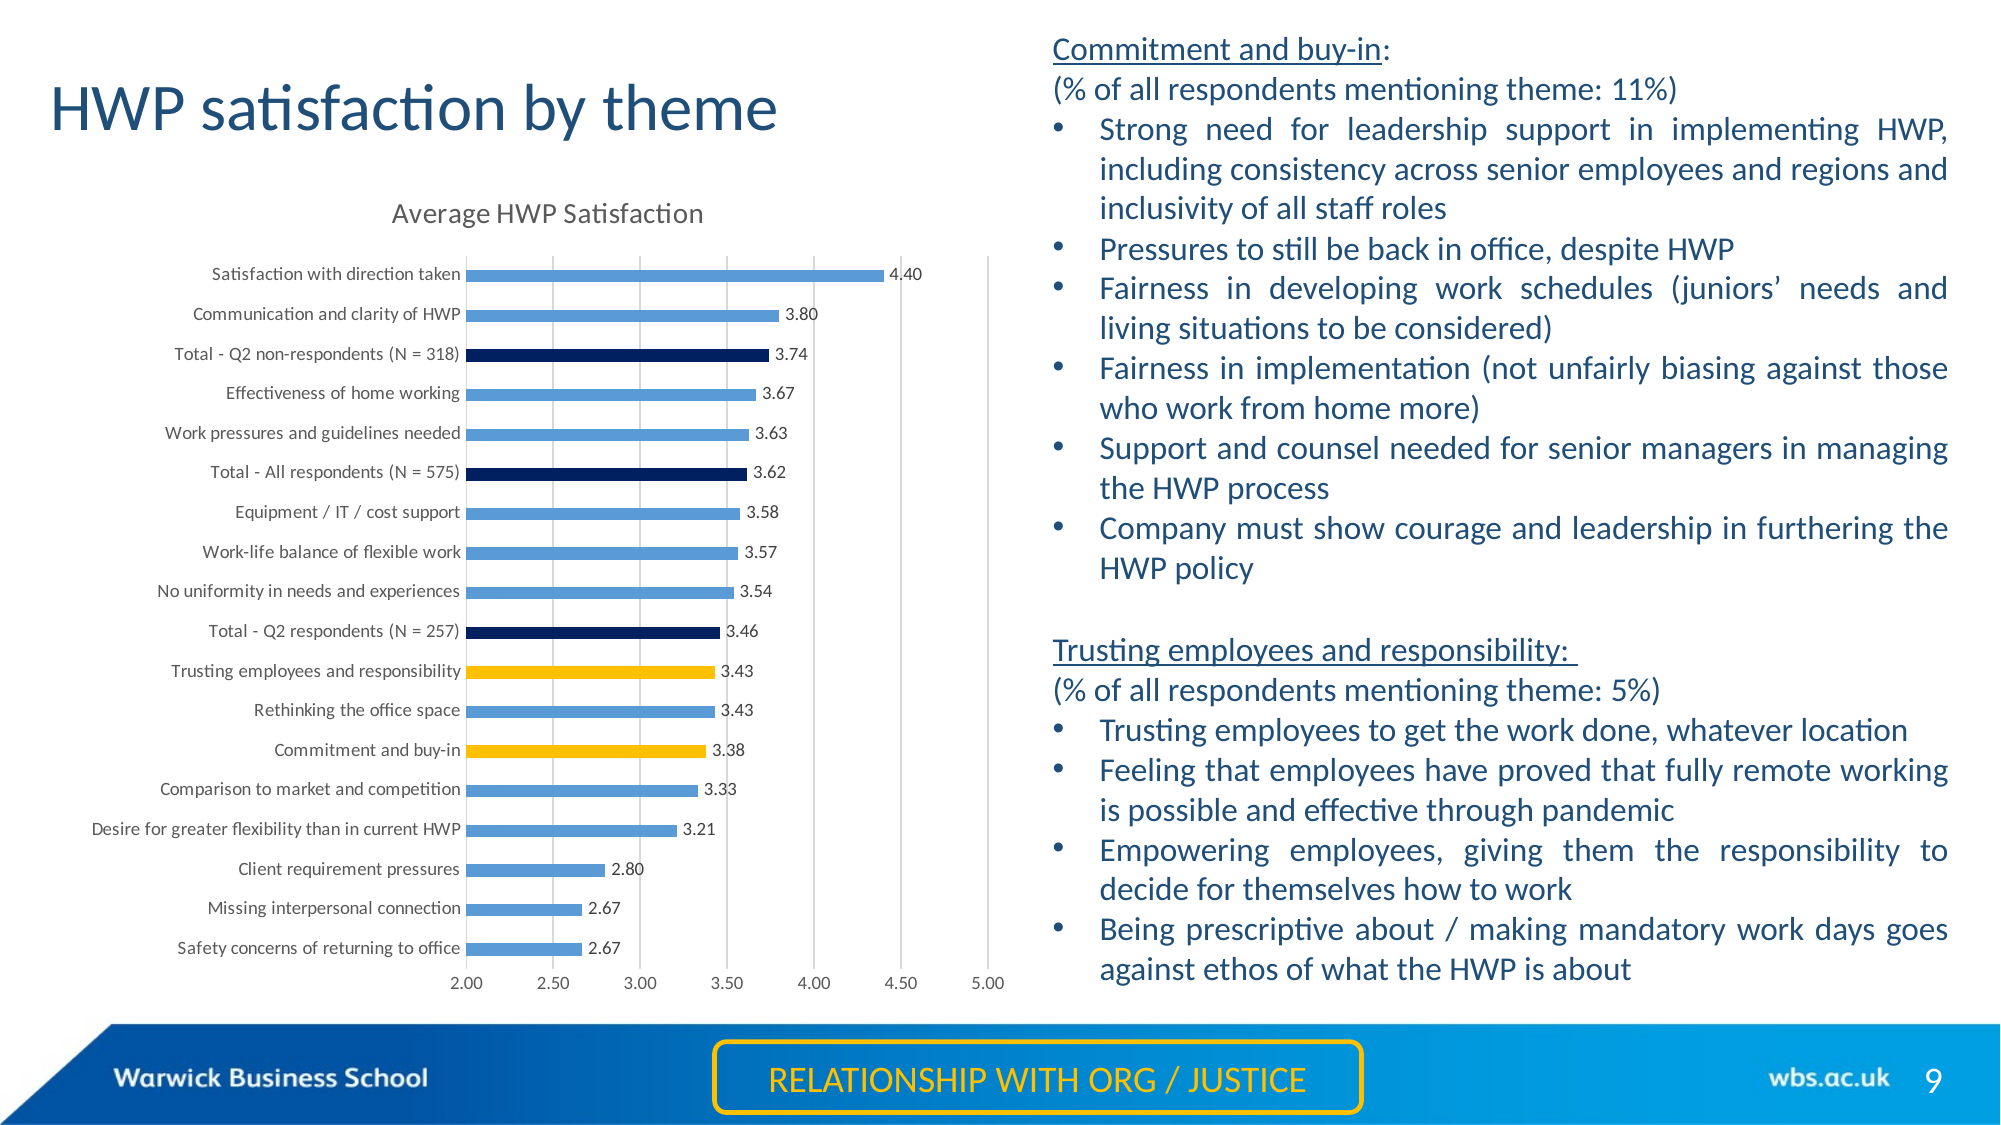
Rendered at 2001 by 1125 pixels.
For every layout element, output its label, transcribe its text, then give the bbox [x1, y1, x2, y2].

text_box Trusting employees and responsibility: (% of all respondents mentioning theme: 5%) Trusting employees to get the work done, whatever location Feeling that employees have proved that fully remote working is possible and effective through pandemic Empowering employees, giving them the responsibility to decide for themselves how to work Being prescriptive about / making mandatory work days goes against ethos of what the HWP is about [1038, 620, 1965, 995]
slide_number 9 [1909, 1049, 2000, 1106]
text_box HWP satisfaction by theme [35, 0, 1761, 218]
picture [1769, 1067, 1890, 1087]
chart [72, 167, 1024, 1011]
picture [0, 0, 2001, 1125]
picture [1110, 1114, 1129, 1119]
text_box Commitment and buy-in: (% of all respondents mentioning theme: 11%) Strong need for leadership support in implementing HWP, including consistency across senior employees and regions and inclusivity of all staff roles Pressures to still be back in office, despite HWP Fairness in developing work schedules (juniors’ needs and living situations to be considered) Fairness in implementation (not unfairly biasing against those who work from home more) Support and counsel needed for senior managers in managing the HWP process Company must show courage and leadership in furthering the HWP policy [1038, 19, 1965, 594]
text_box RELATIONSHIP WITH ORG / JUSTICE [713, 1040, 1363, 1114]
